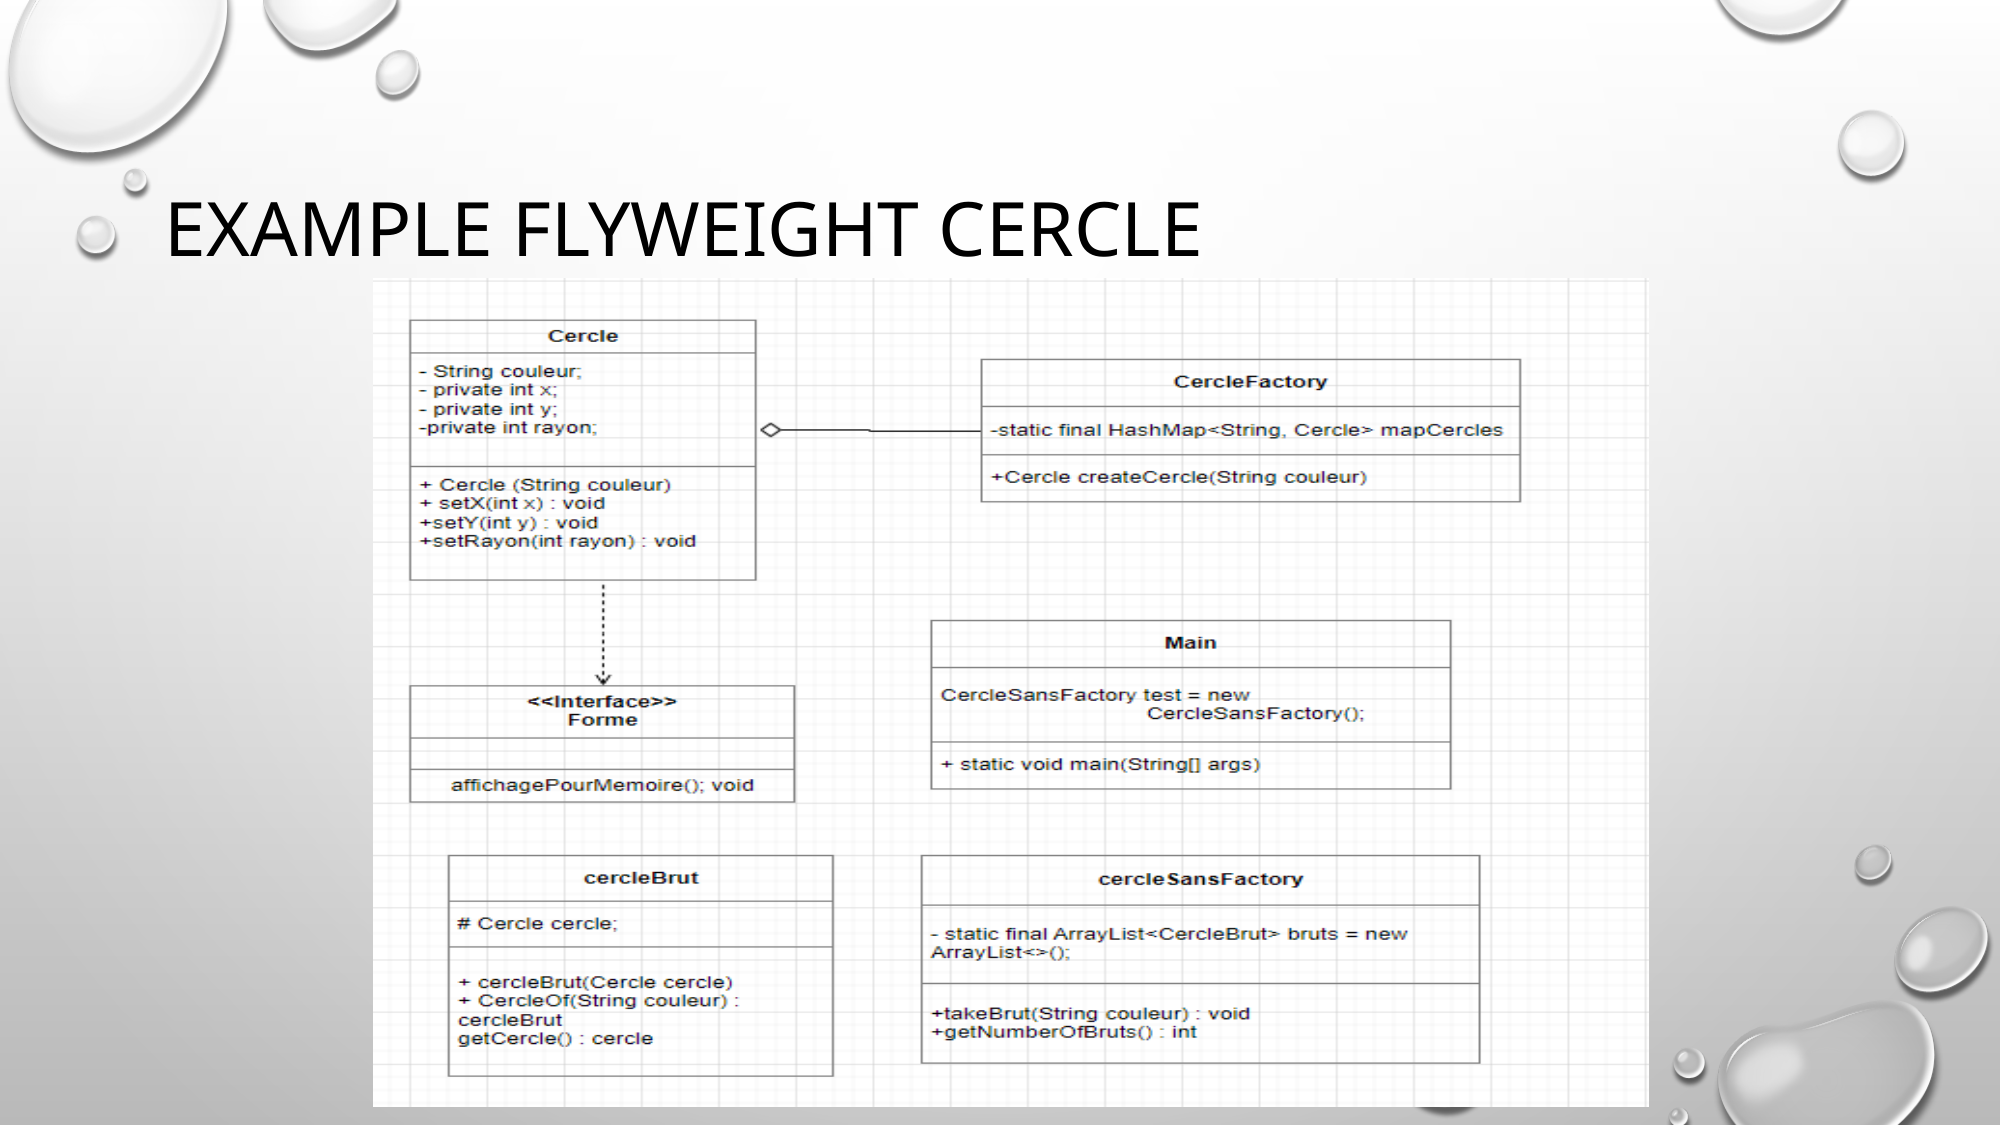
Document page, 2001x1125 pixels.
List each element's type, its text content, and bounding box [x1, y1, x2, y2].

picture [0, 0, 2000, 1125]
title EXAMPLE FLYWEIGHT CERCLE [149, 101, 1851, 364]
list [373, 277, 1649, 1107]
